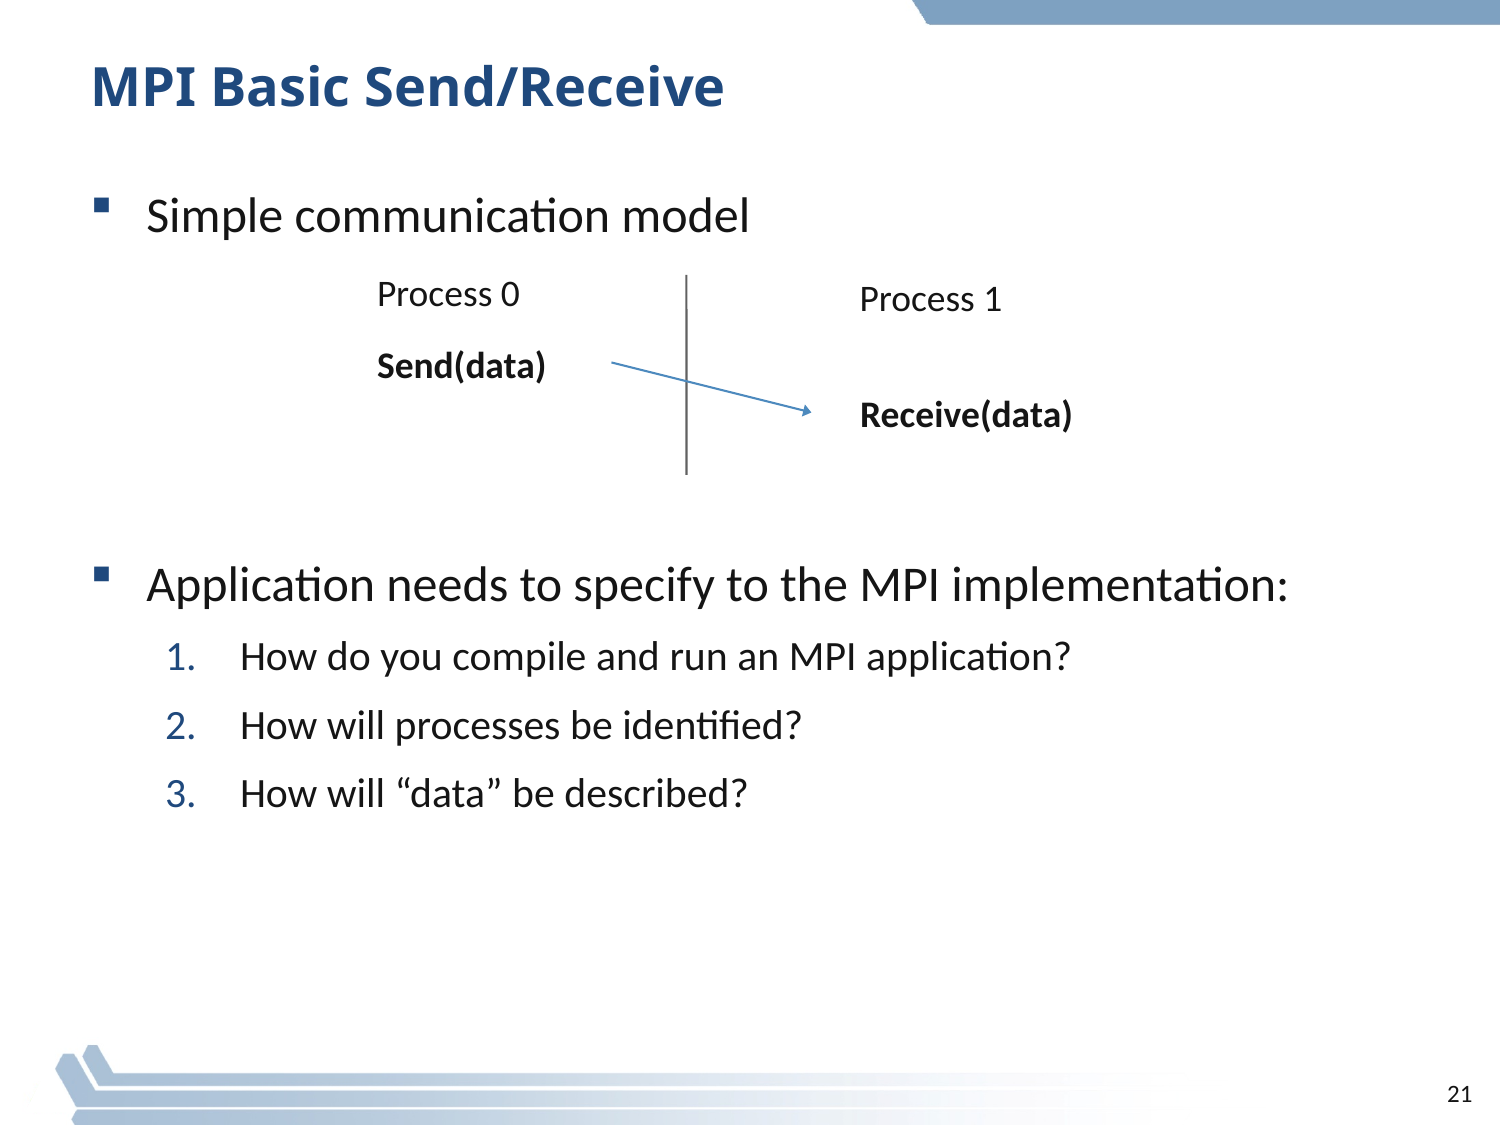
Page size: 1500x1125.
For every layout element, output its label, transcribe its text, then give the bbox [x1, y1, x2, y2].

slide_number 21 [1325, 1072, 1488, 1113]
title MPI Basic Send/Receive [74, 44, 1426, 162]
picture [0, 0, 1500, 26]
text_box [361, 261, 1089, 476]
picture [0, 1037, 1500, 1125]
list Simple communication model Application needs to specify to the MPI implementation: How do you compile and run an MPI application? How will processes be identified? How will “data” be described? [74, 162, 1426, 1038]
